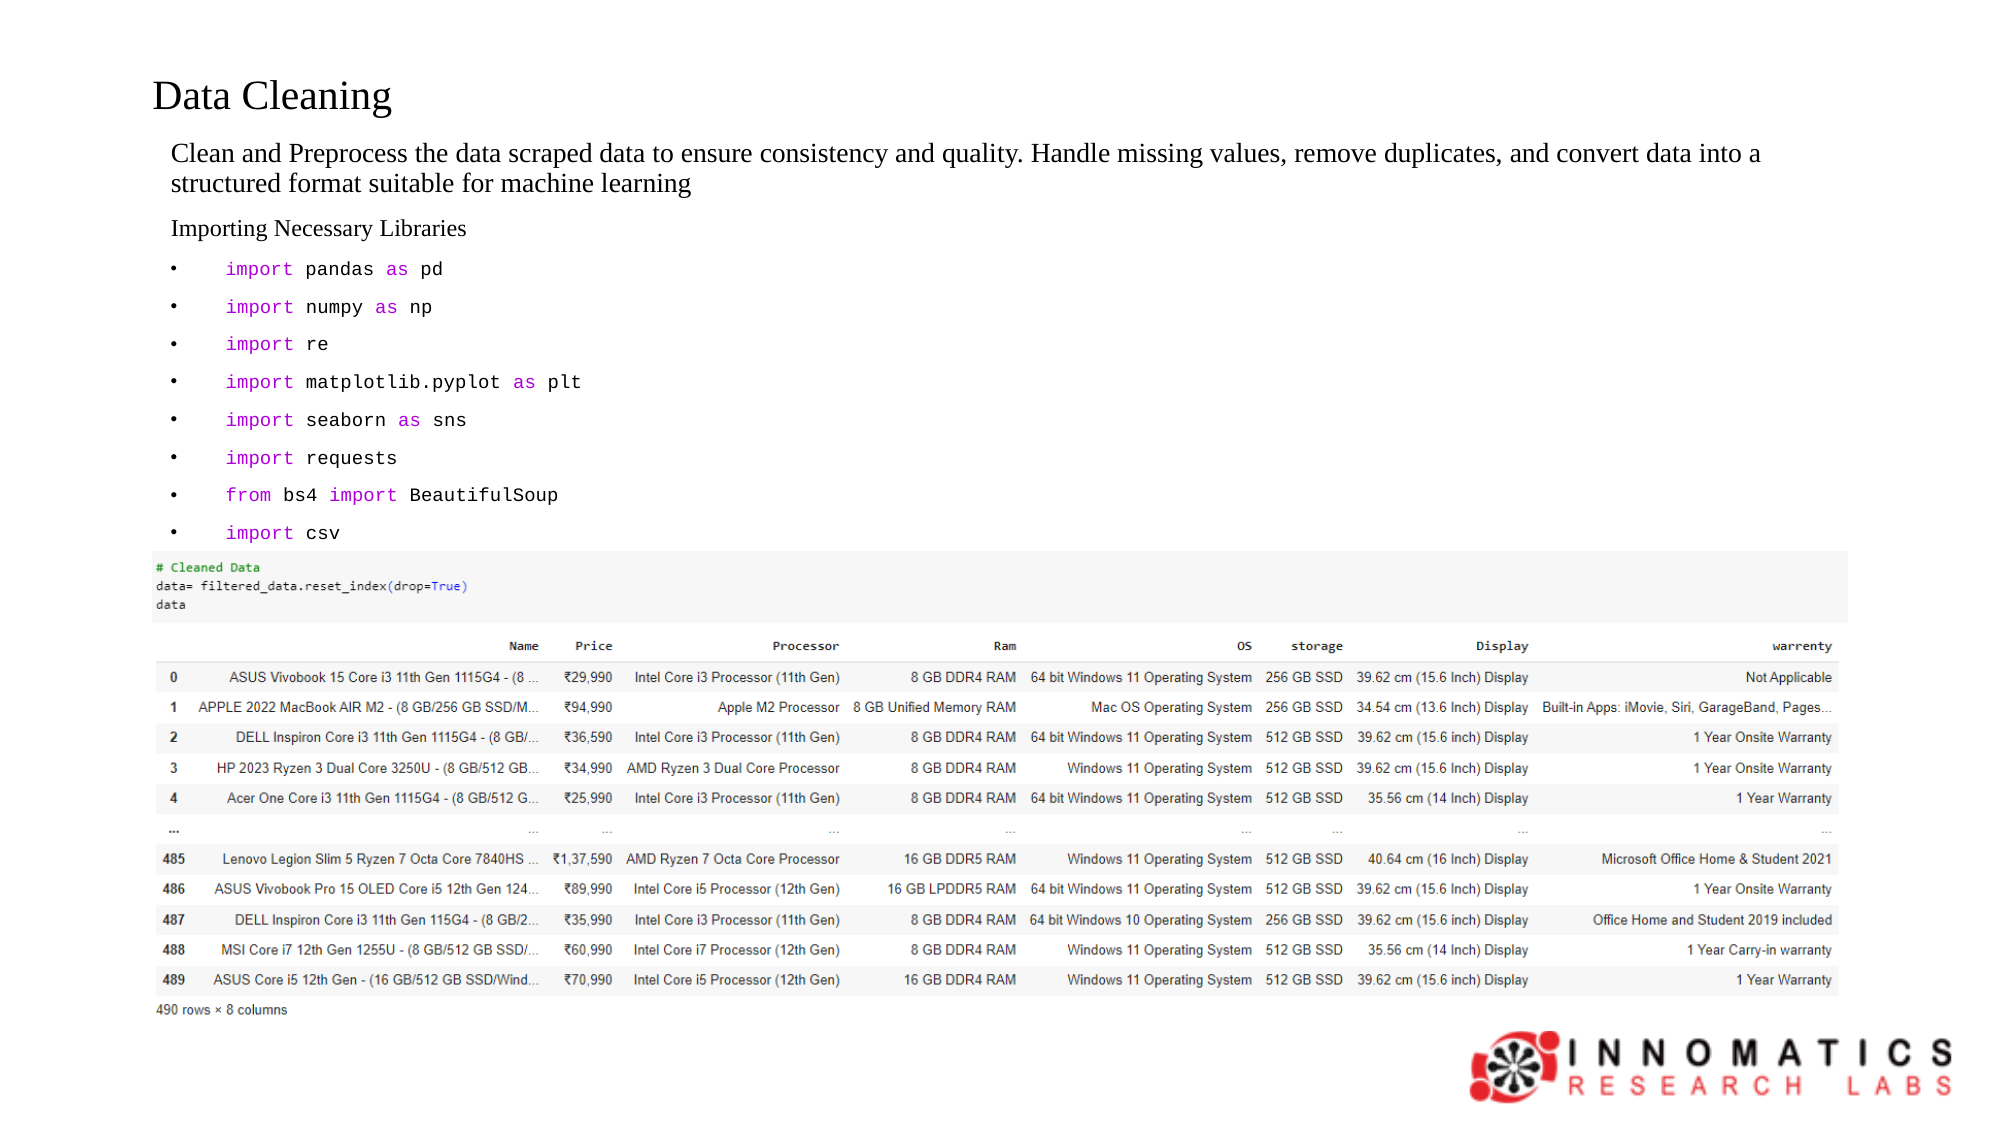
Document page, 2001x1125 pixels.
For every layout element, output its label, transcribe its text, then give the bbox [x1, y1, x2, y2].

picture [152, 551, 1975, 1125]
list Clean and Preprocess the data scraped data to ensure consistency and quality. Handle missing values, remove duplicates, and convert data into a structured format suitable for machine learning Importing Necessary Libraries import pandas as pd import numpy as np import re import matplotlib.pyplot as plt import seaborn as sns import requests from bs4 import BeautifulSoup import csv [137, 131, 1863, 552]
title Data Cleaning [137, 59, 1863, 131]
